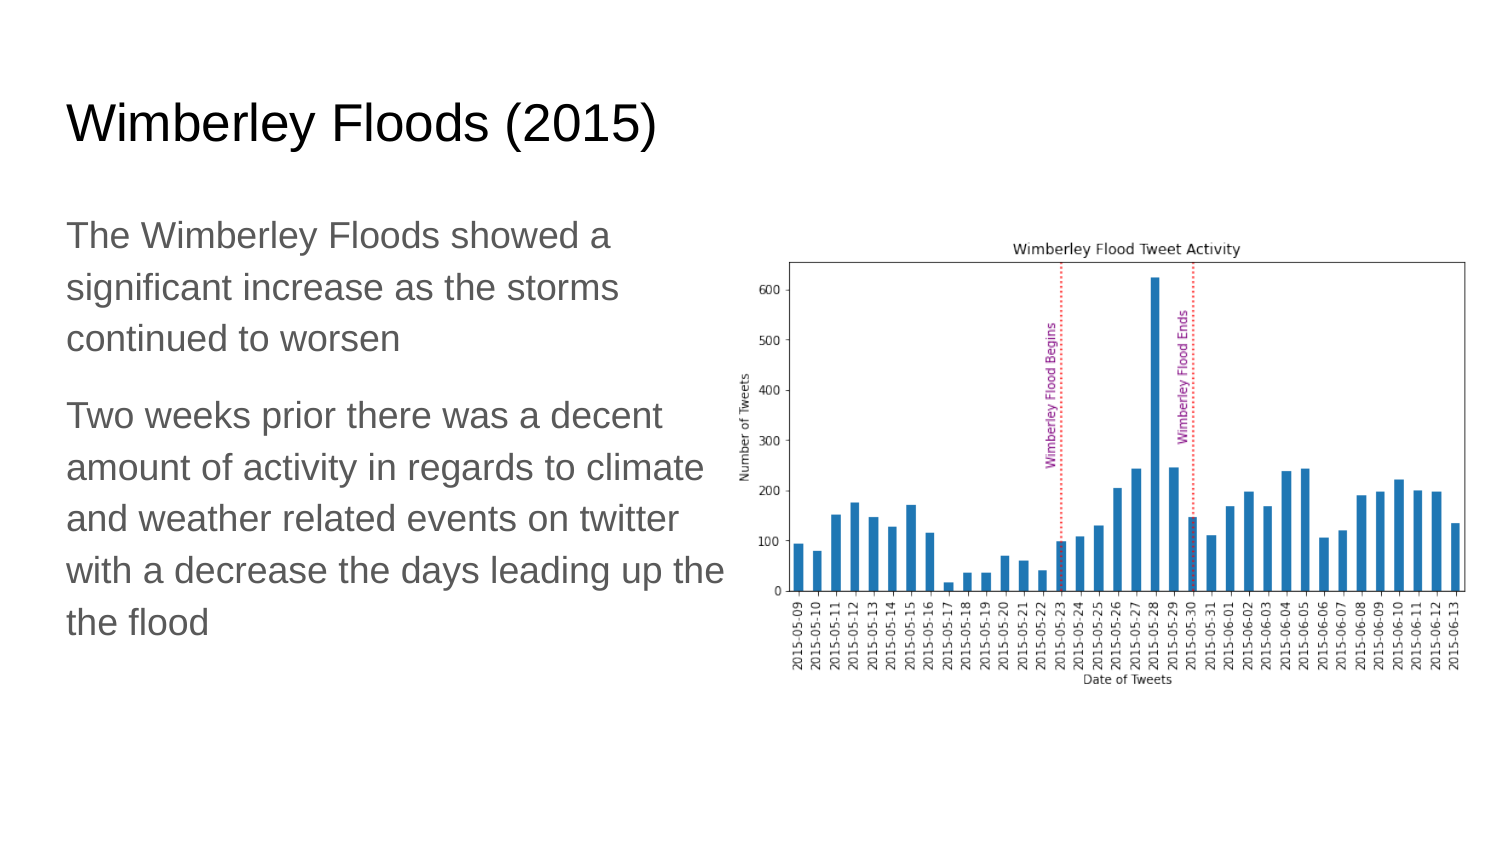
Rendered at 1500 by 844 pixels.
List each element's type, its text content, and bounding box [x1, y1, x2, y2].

list The Wimberley Floods showed a significant increase as the storms continued to worsen Two weeks prior there was a decent amount of activity in regards to climate and weather related events on twitter with a decrease the days leading up the the flood [51, 189, 750, 750]
title Wimberley Floods (2015) [51, 72, 1449, 167]
picture [732, 234, 1473, 696]
